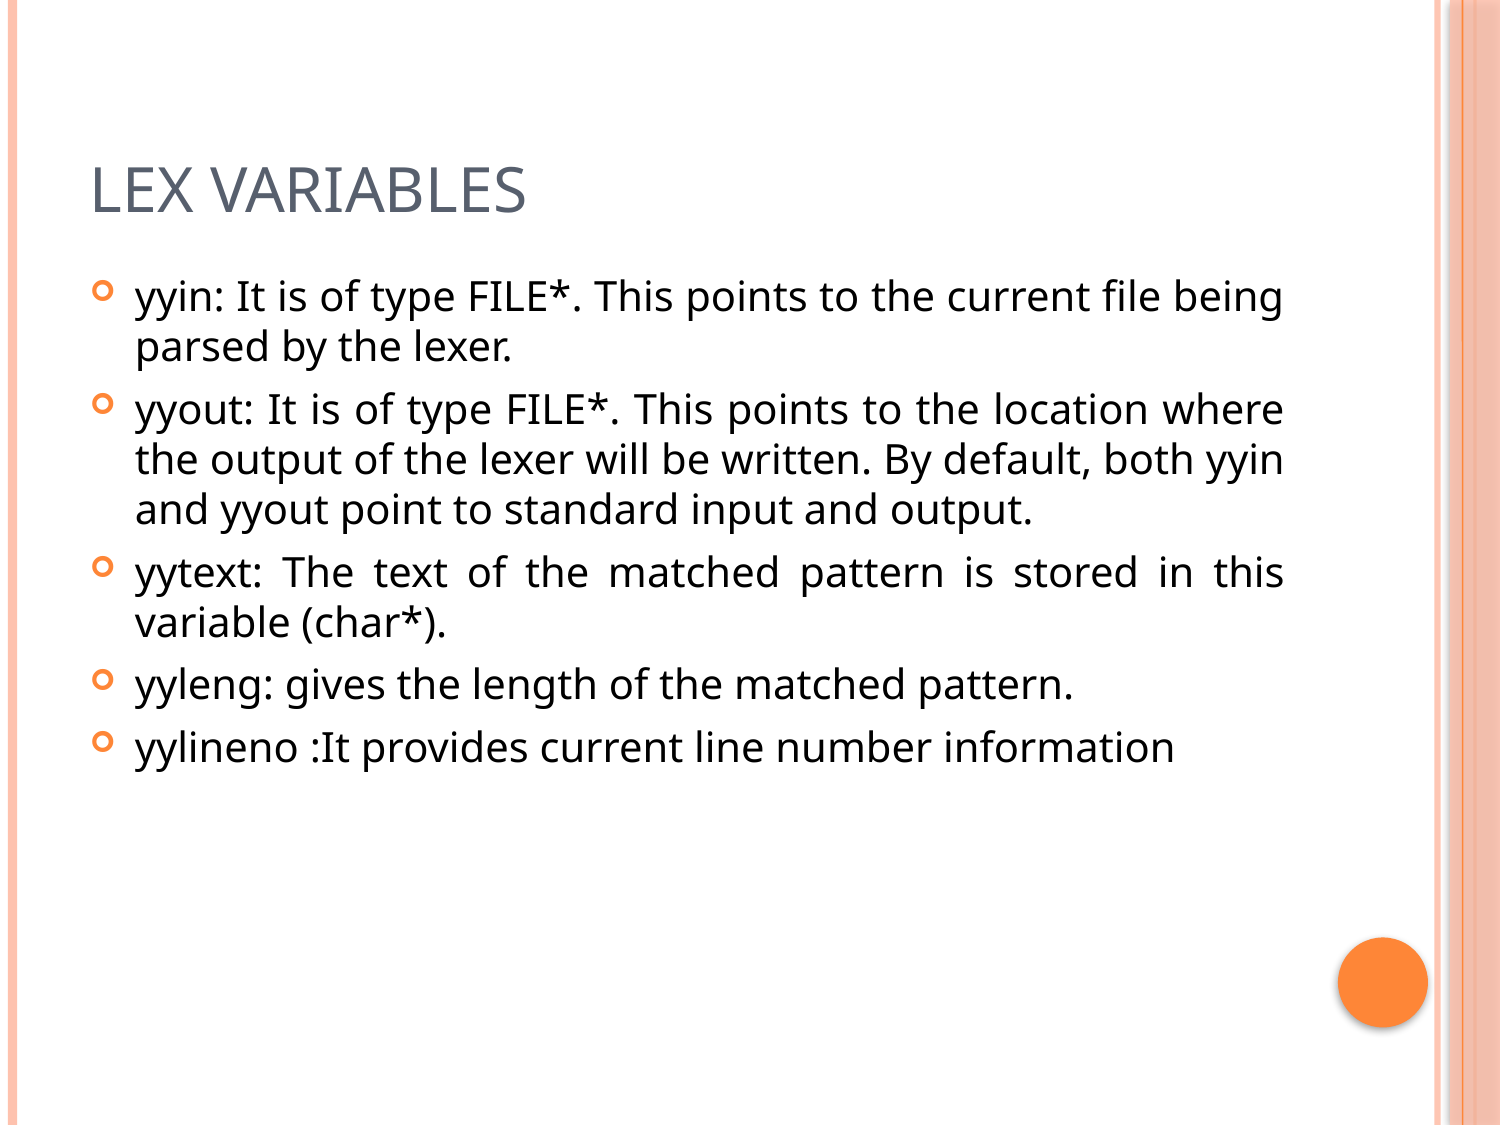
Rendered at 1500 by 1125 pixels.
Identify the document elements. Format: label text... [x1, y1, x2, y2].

list yyin: It is of type FILE*. This points to the current file being parsed by the lexer. yyout: It is of type FILE*. This points to the location where the output of the lexer will be written. By default, both yyin and yyout point to standard input and output. yytext: The text of the matched pattern is stored in this variable (char*). yyleng: gives the length of the matched pattern. yylineno :It provides current line number information [75, 262, 1300, 1062]
title Lex Variables [75, 45, 1300, 233]
